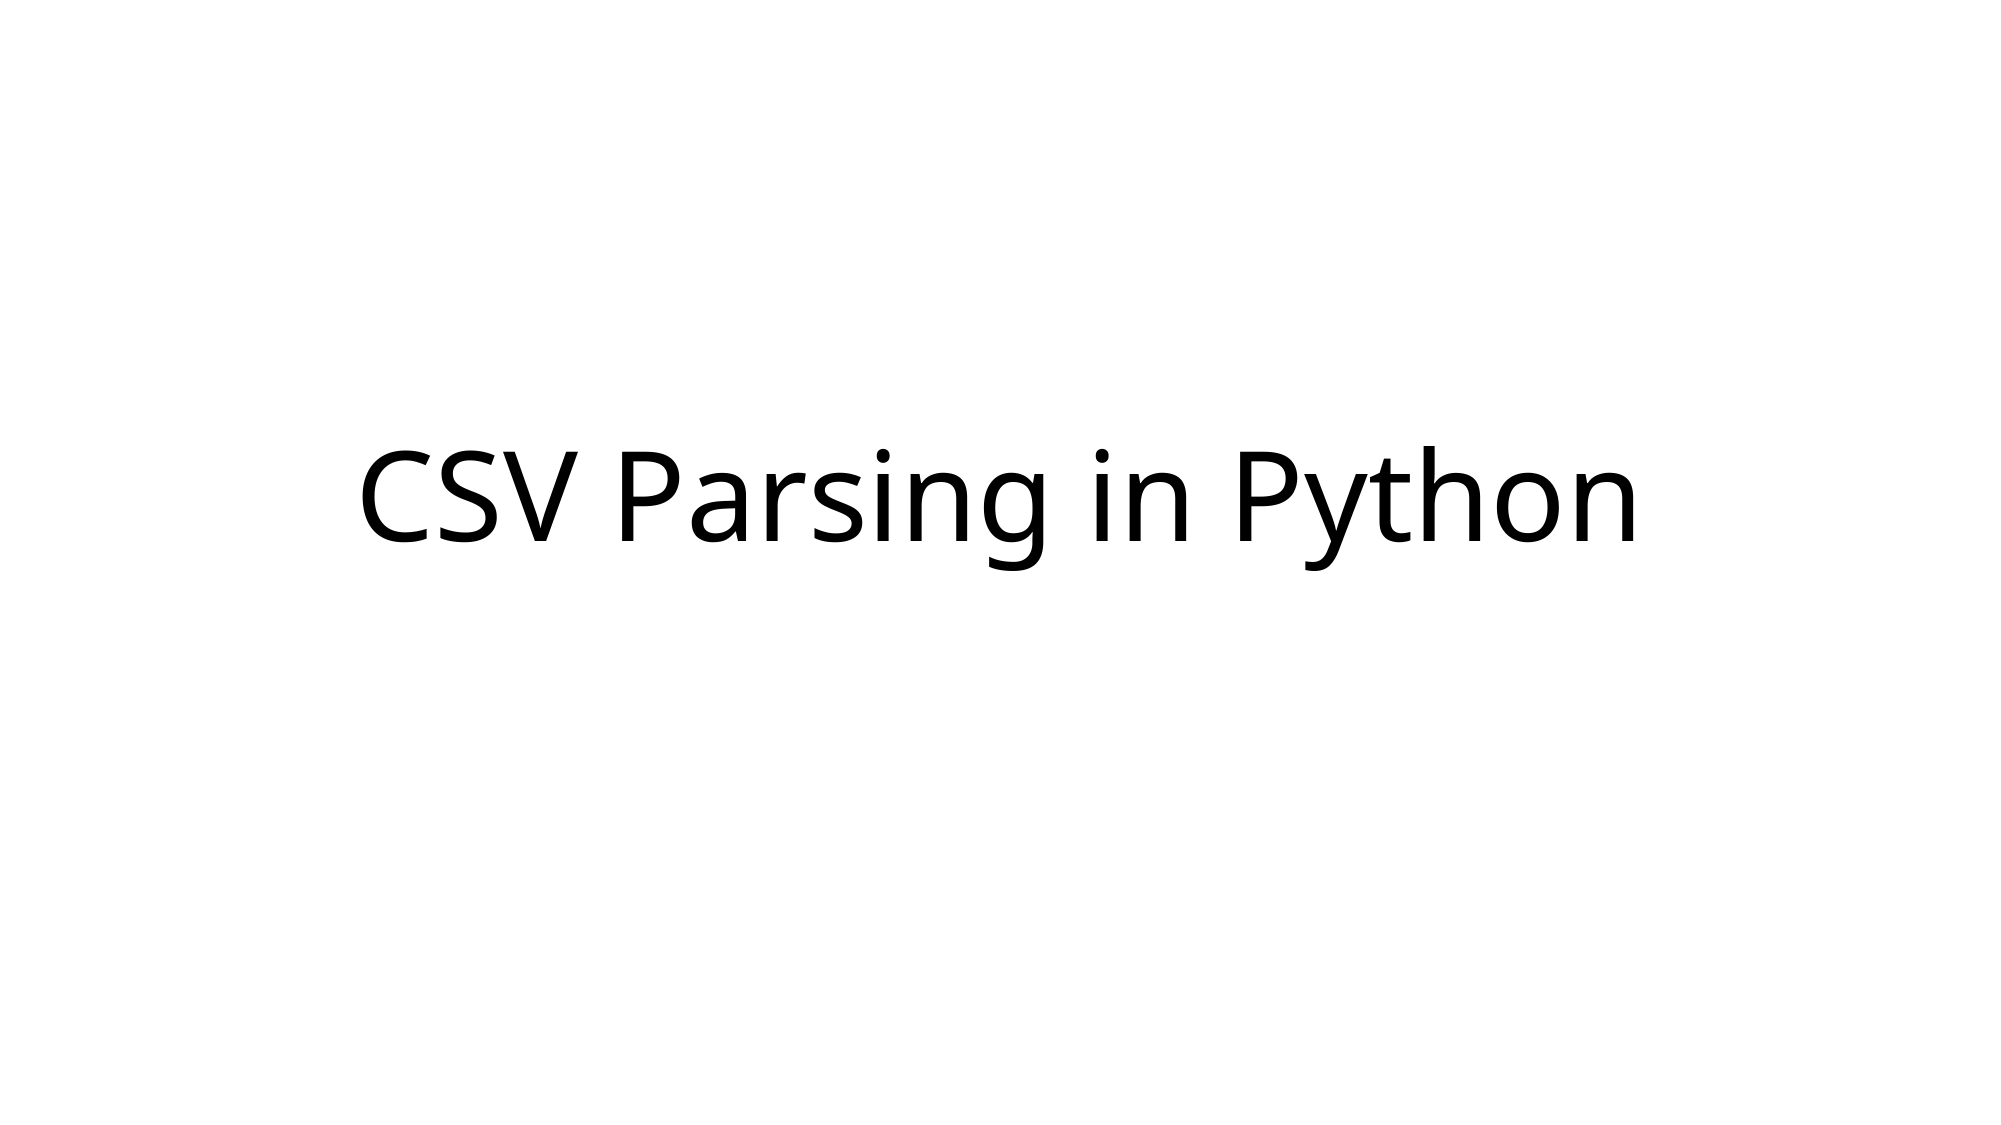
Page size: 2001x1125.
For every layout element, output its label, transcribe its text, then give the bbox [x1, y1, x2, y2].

title CSV Parsing in Python [249, 184, 1750, 576]
